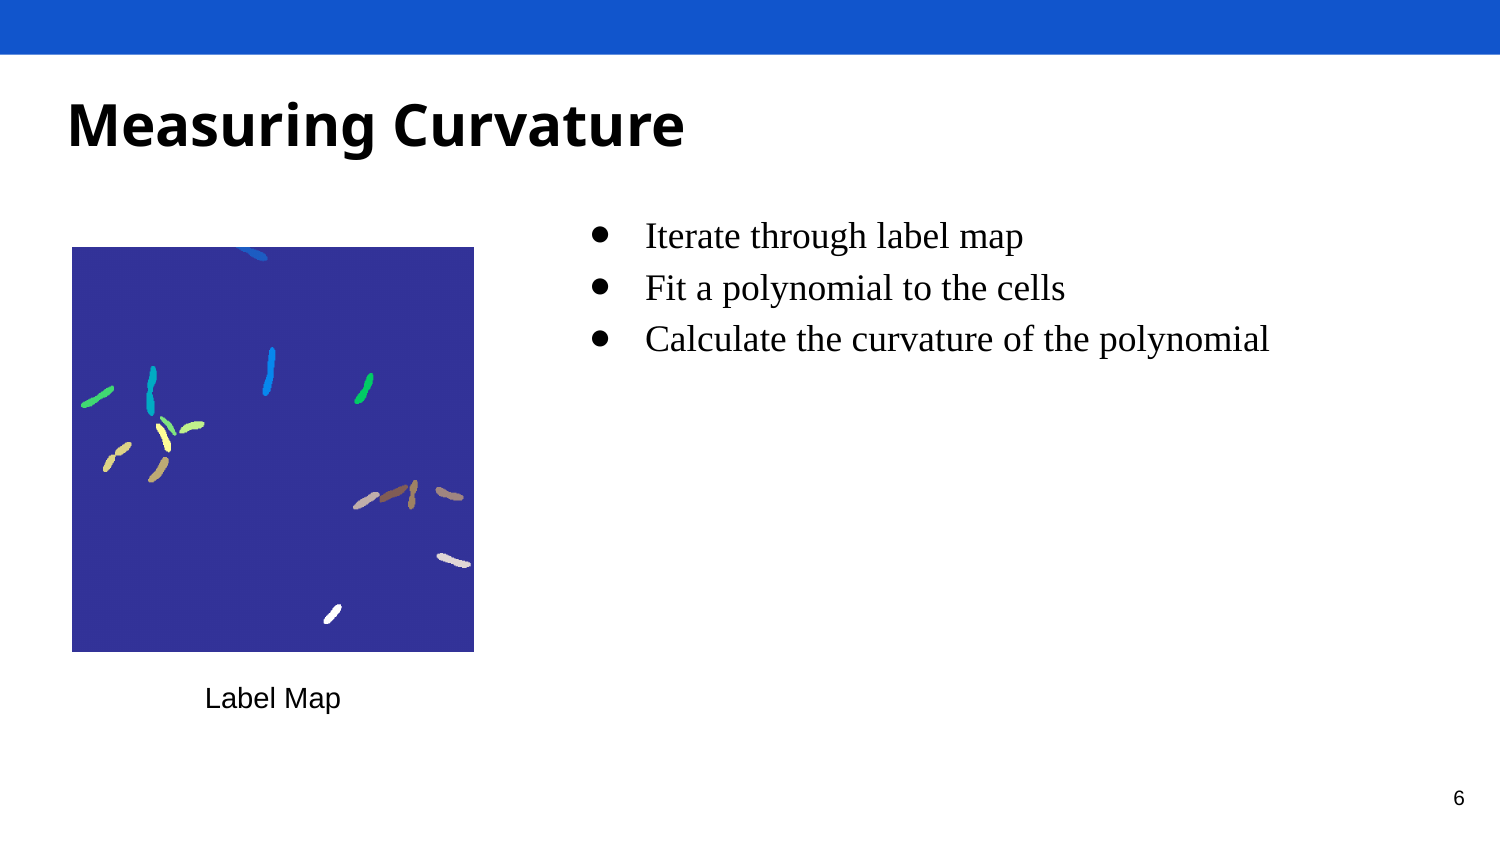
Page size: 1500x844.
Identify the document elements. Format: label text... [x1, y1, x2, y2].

picture [71, 246, 475, 652]
text_box Label Map [107, 664, 440, 749]
slide_number ‹#› [1389, 764, 1480, 830]
title Measuring Curvature [51, 72, 1449, 167]
list Iterate through label map Fit a polynomial to the cells Calculate the curvature of the polynomial [555, 189, 1449, 750]
